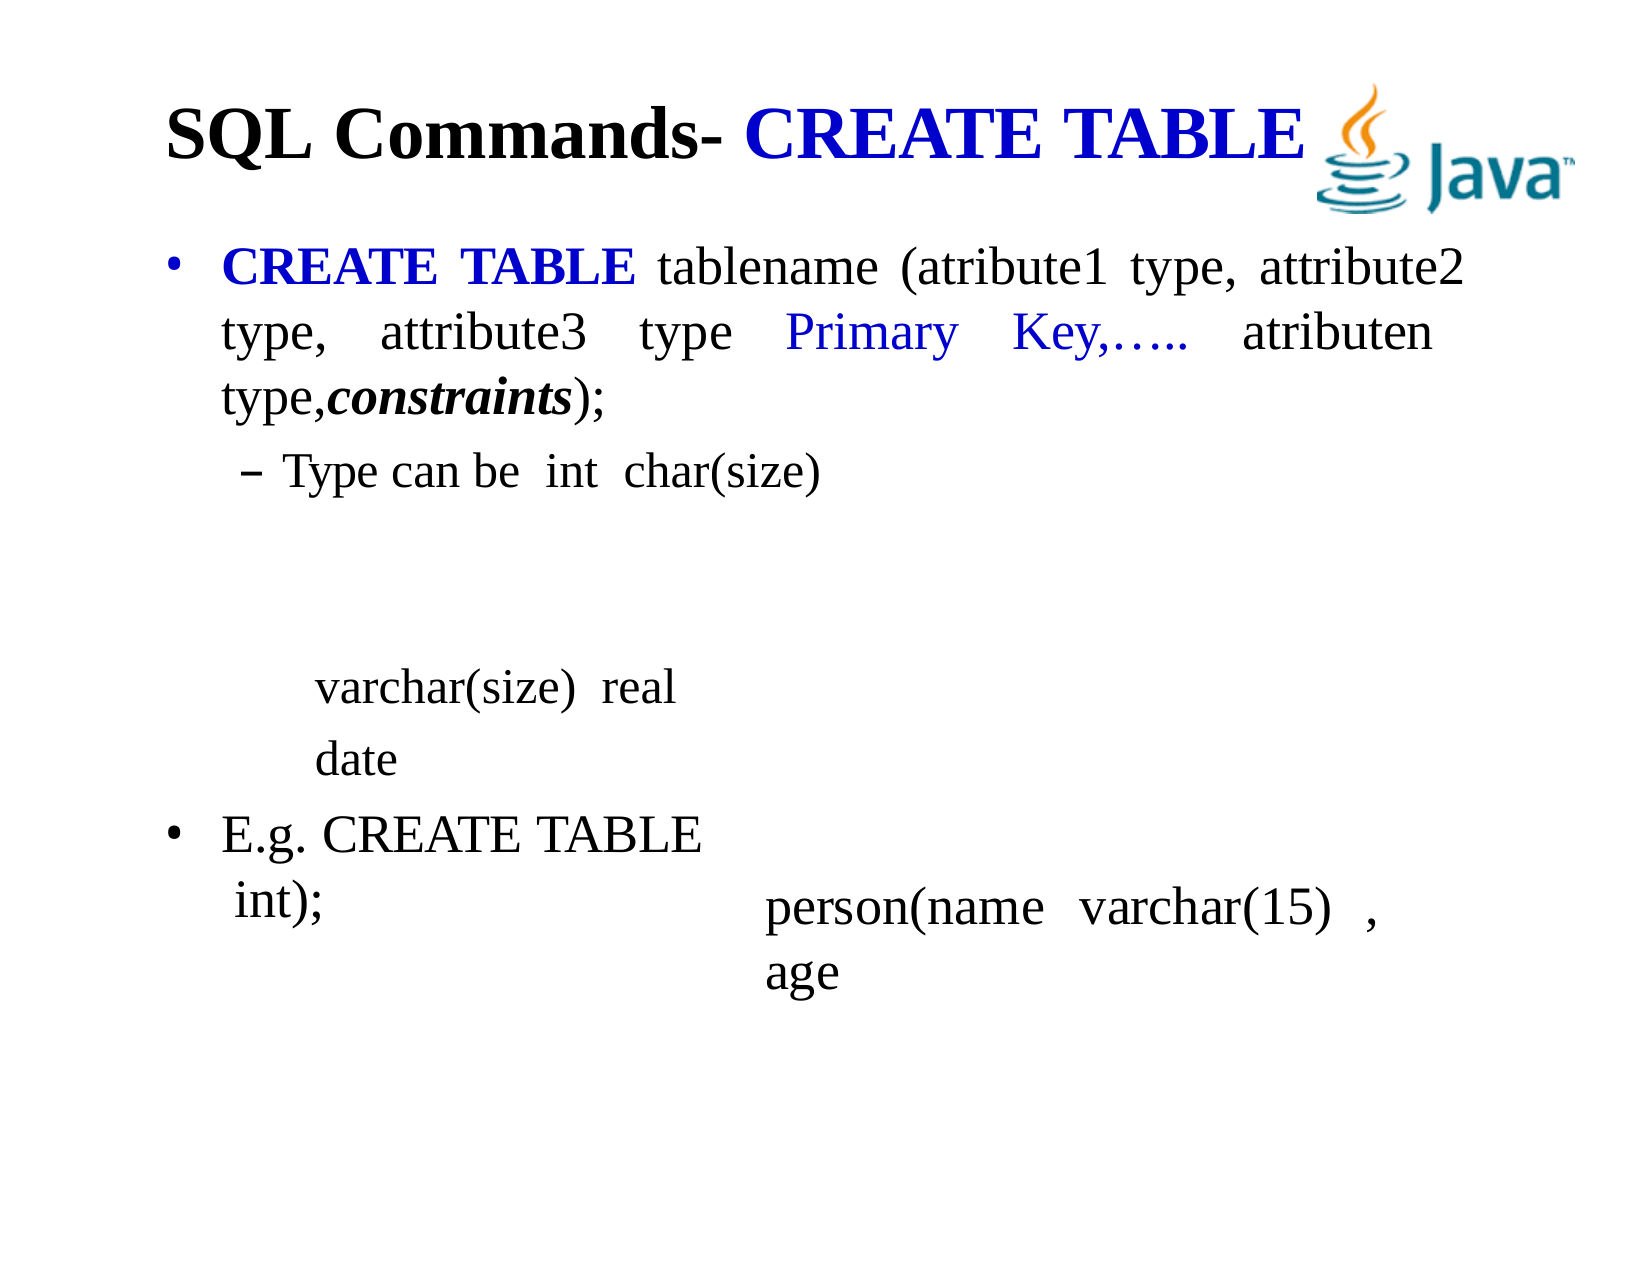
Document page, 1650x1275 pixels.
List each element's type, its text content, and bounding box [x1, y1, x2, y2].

text_box varchar(size) real date E.g. CREATE TABLE int); [162, 639, 712, 929]
text_box [75, 637, 1575, 1200]
text_box CREATE TABLE tablename (atribute1 type, attribute2 type, attribute3 type Primary Key,….. atributen type,constraints); – Type can be int char(size) [162, 228, 1487, 498]
picture [1317, 82, 1575, 214]
title SQL Commands- CREATE TABLE [162, 81, 1315, 228]
text_box person(name varchar(15) , age [762, 868, 1488, 1001]
